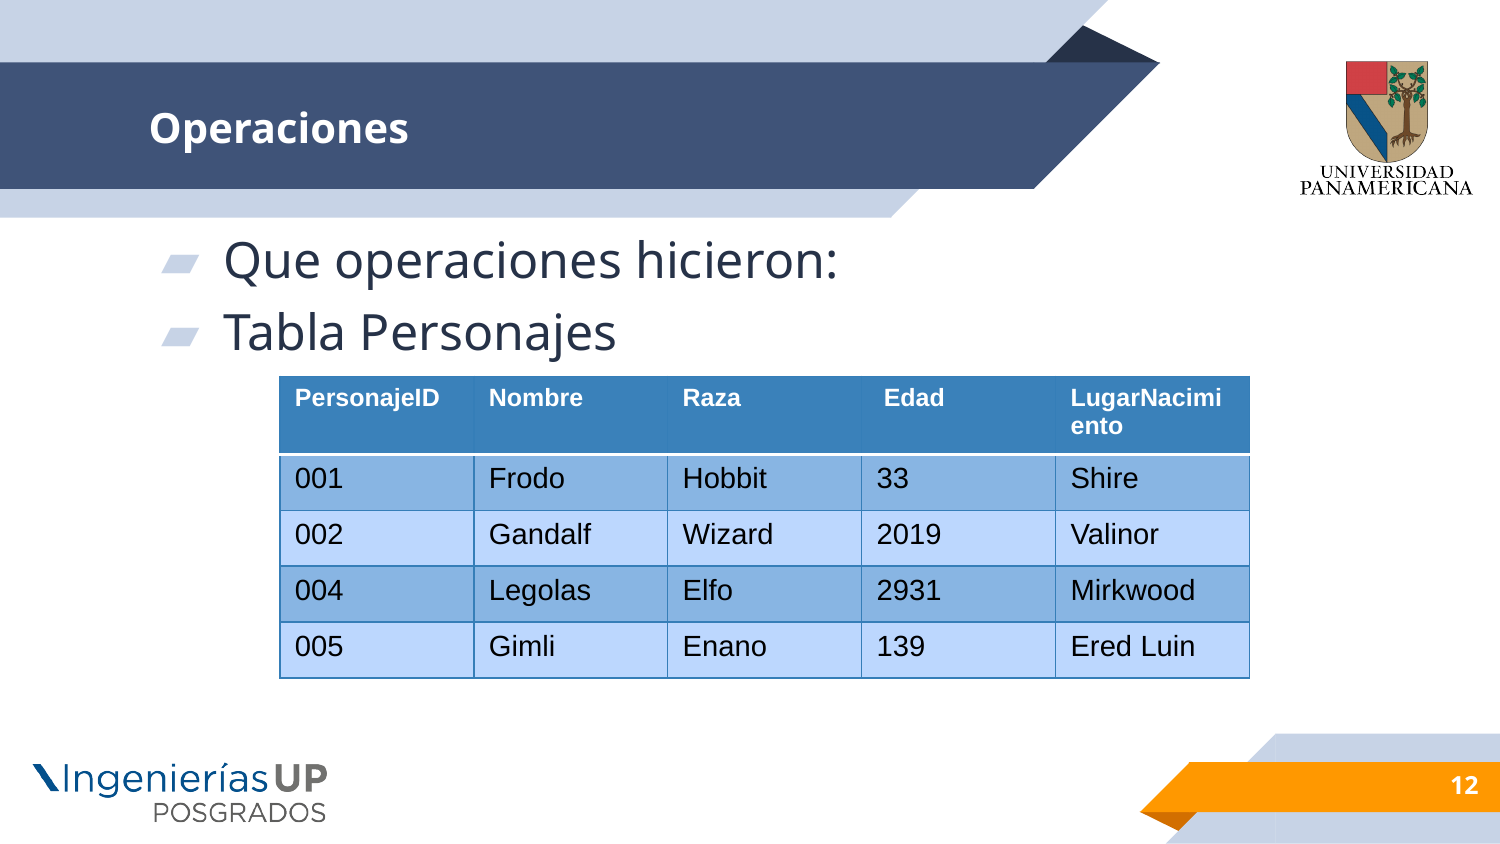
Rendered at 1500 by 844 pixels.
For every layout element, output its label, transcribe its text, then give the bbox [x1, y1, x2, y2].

slide_number 12 [1249, 760, 1494, 813]
table_cell Gimli [475, 623, 667, 677]
table_cell Legolas [475, 567, 667, 621]
table_cell 2019 [862, 511, 1055, 565]
table_cell 005 [281, 623, 473, 677]
table_header LugarNacimiento [1056, 377, 1249, 453]
table_cell 004 [281, 567, 473, 621]
table_cell Gandalf [475, 511, 667, 565]
table_cell Enano [668, 623, 861, 677]
table_header Edad [862, 377, 1055, 453]
list Que operaciones hicieron: Tabla Personajes [133, 217, 1140, 734]
table_cell Mirkwood [1056, 567, 1249, 621]
table_cell Ered Luin [1056, 623, 1249, 677]
table_cell Wizard [668, 511, 861, 565]
table_header Raza [668, 377, 861, 453]
table_cell 001 [281, 456, 473, 510]
table_cell Shire [1056, 456, 1249, 510]
table_cell Elfo [668, 567, 861, 621]
table_cell 139 [862, 623, 1055, 677]
table_cell Frodo [475, 456, 667, 510]
table_header PersonajeID [281, 377, 473, 453]
title Operaciones [133, 64, 1035, 190]
table_cell 002 [281, 511, 473, 565]
table_header Nombre [475, 377, 667, 453]
table_cell Valinor [1056, 511, 1249, 565]
table_cell 2931 [862, 567, 1055, 621]
picture [1286, 44, 1490, 210]
table_cell 33 [862, 456, 1055, 510]
picture [15, 737, 344, 844]
table_cell Hobbit [668, 456, 861, 510]
